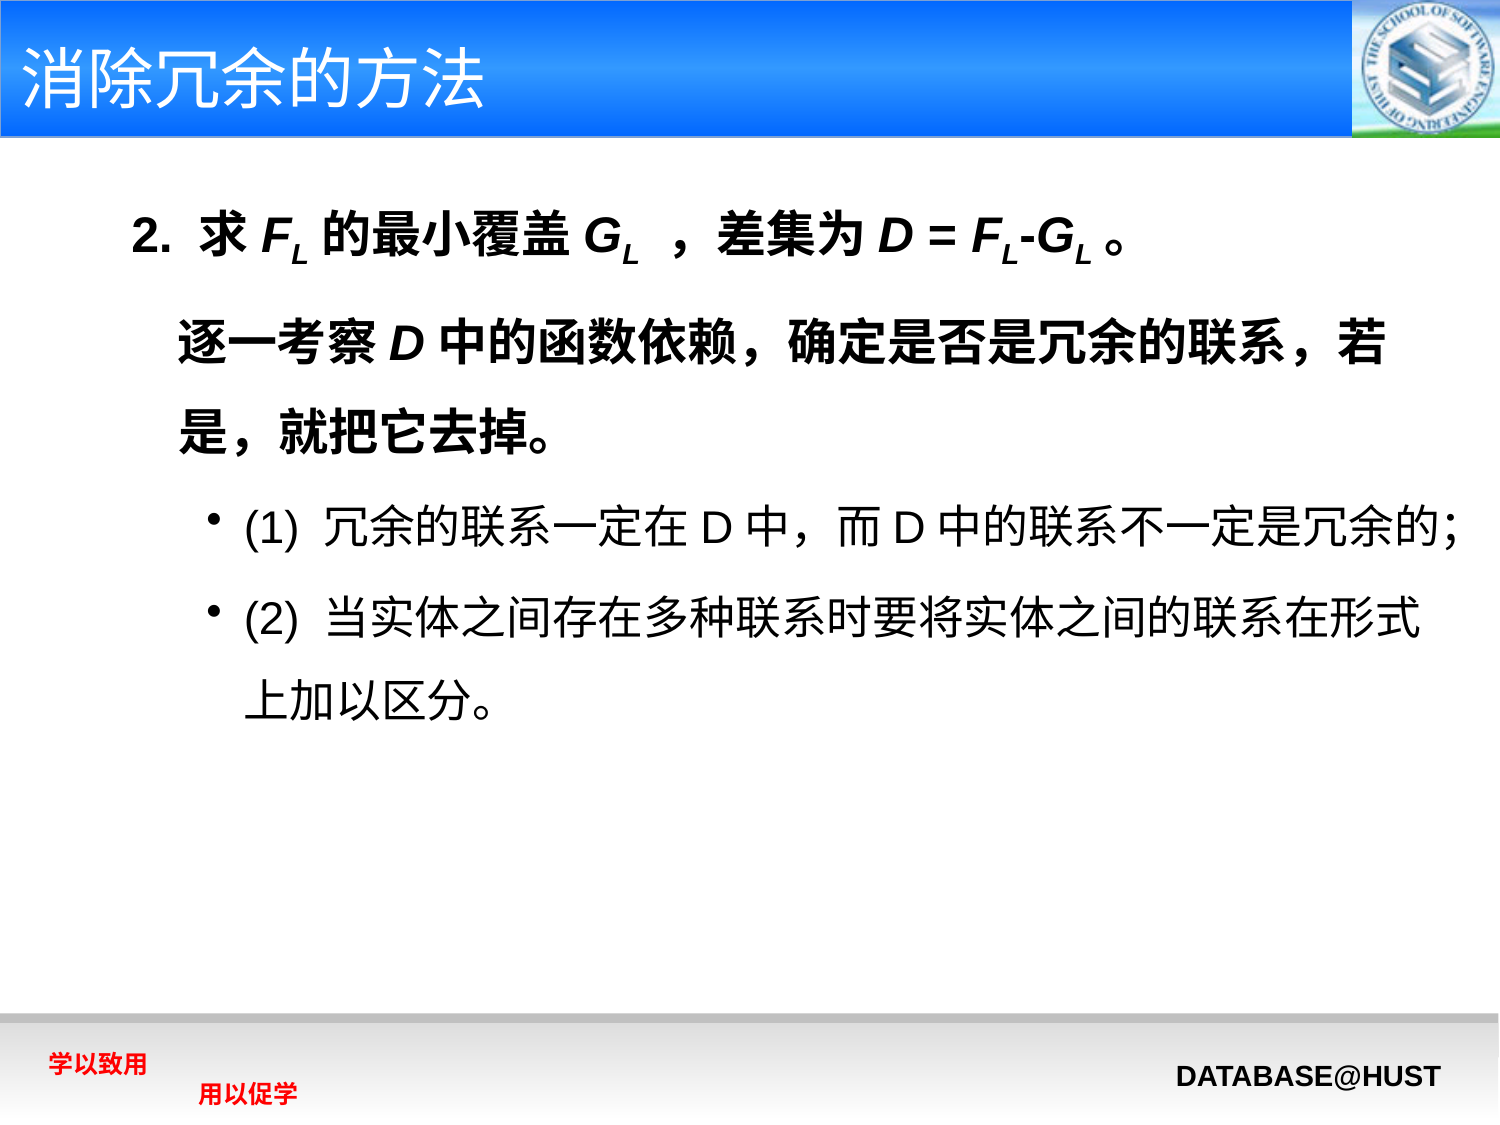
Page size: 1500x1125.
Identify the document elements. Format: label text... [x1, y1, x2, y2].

list 2. 求FL的最小覆盖GL ，差集为D = FL-GL。 逐一考察D中的函数依赖，确定是否是冗余的联系，若是，就把它去掉。 (1) 冗余的联系一定在D中，而D中的联系不一定是冗余的； (2) 当实体之间存在多种联系时要将实体之间的联系在形式上加以区分。 [41, 160, 1459, 941]
picture [1352, 0, 1500, 138]
title 消除冗余的方法 [5, 31, 1219, 124]
